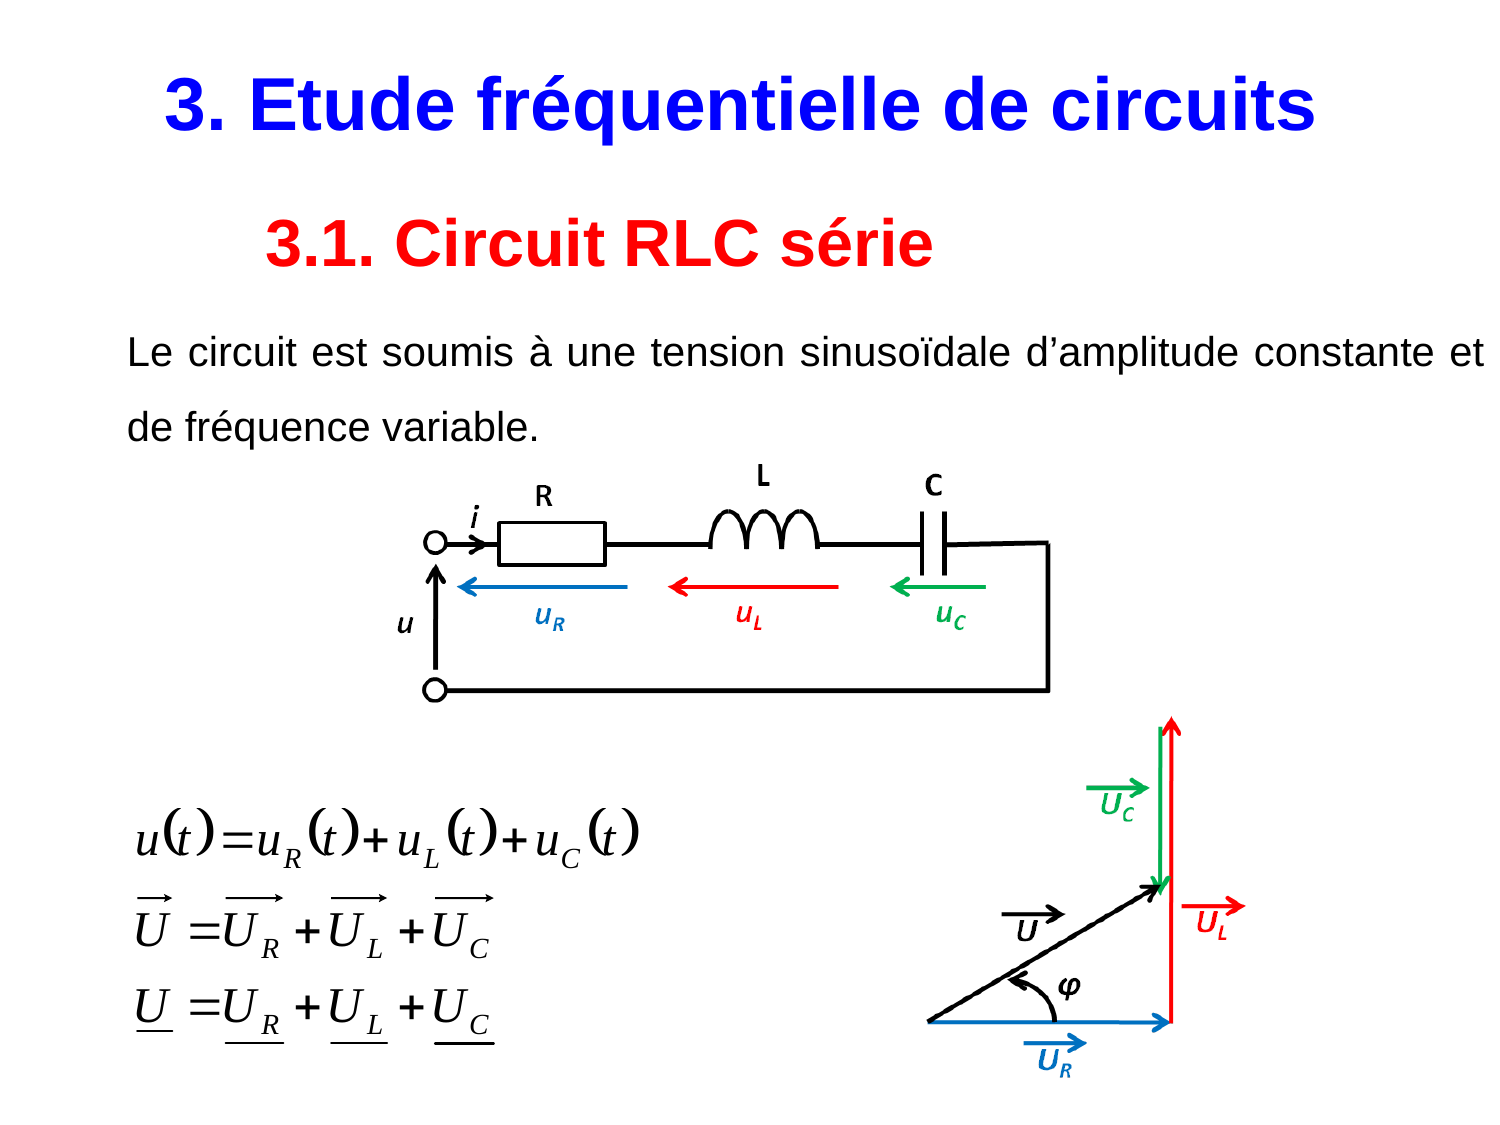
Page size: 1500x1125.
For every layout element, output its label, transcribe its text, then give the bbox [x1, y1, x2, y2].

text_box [128, 808, 642, 1055]
text_box Le circuit est soumis à une tension sinusoïdale d’amplitude constante et de fréquence variable. [112, 293, 1500, 458]
text_box 3.1. Circuit RLC série [98, 147, 1500, 293]
picture [374, 441, 1266, 1087]
text_box 3. Etude fréquentielle de circuits [0, 5, 1500, 151]
